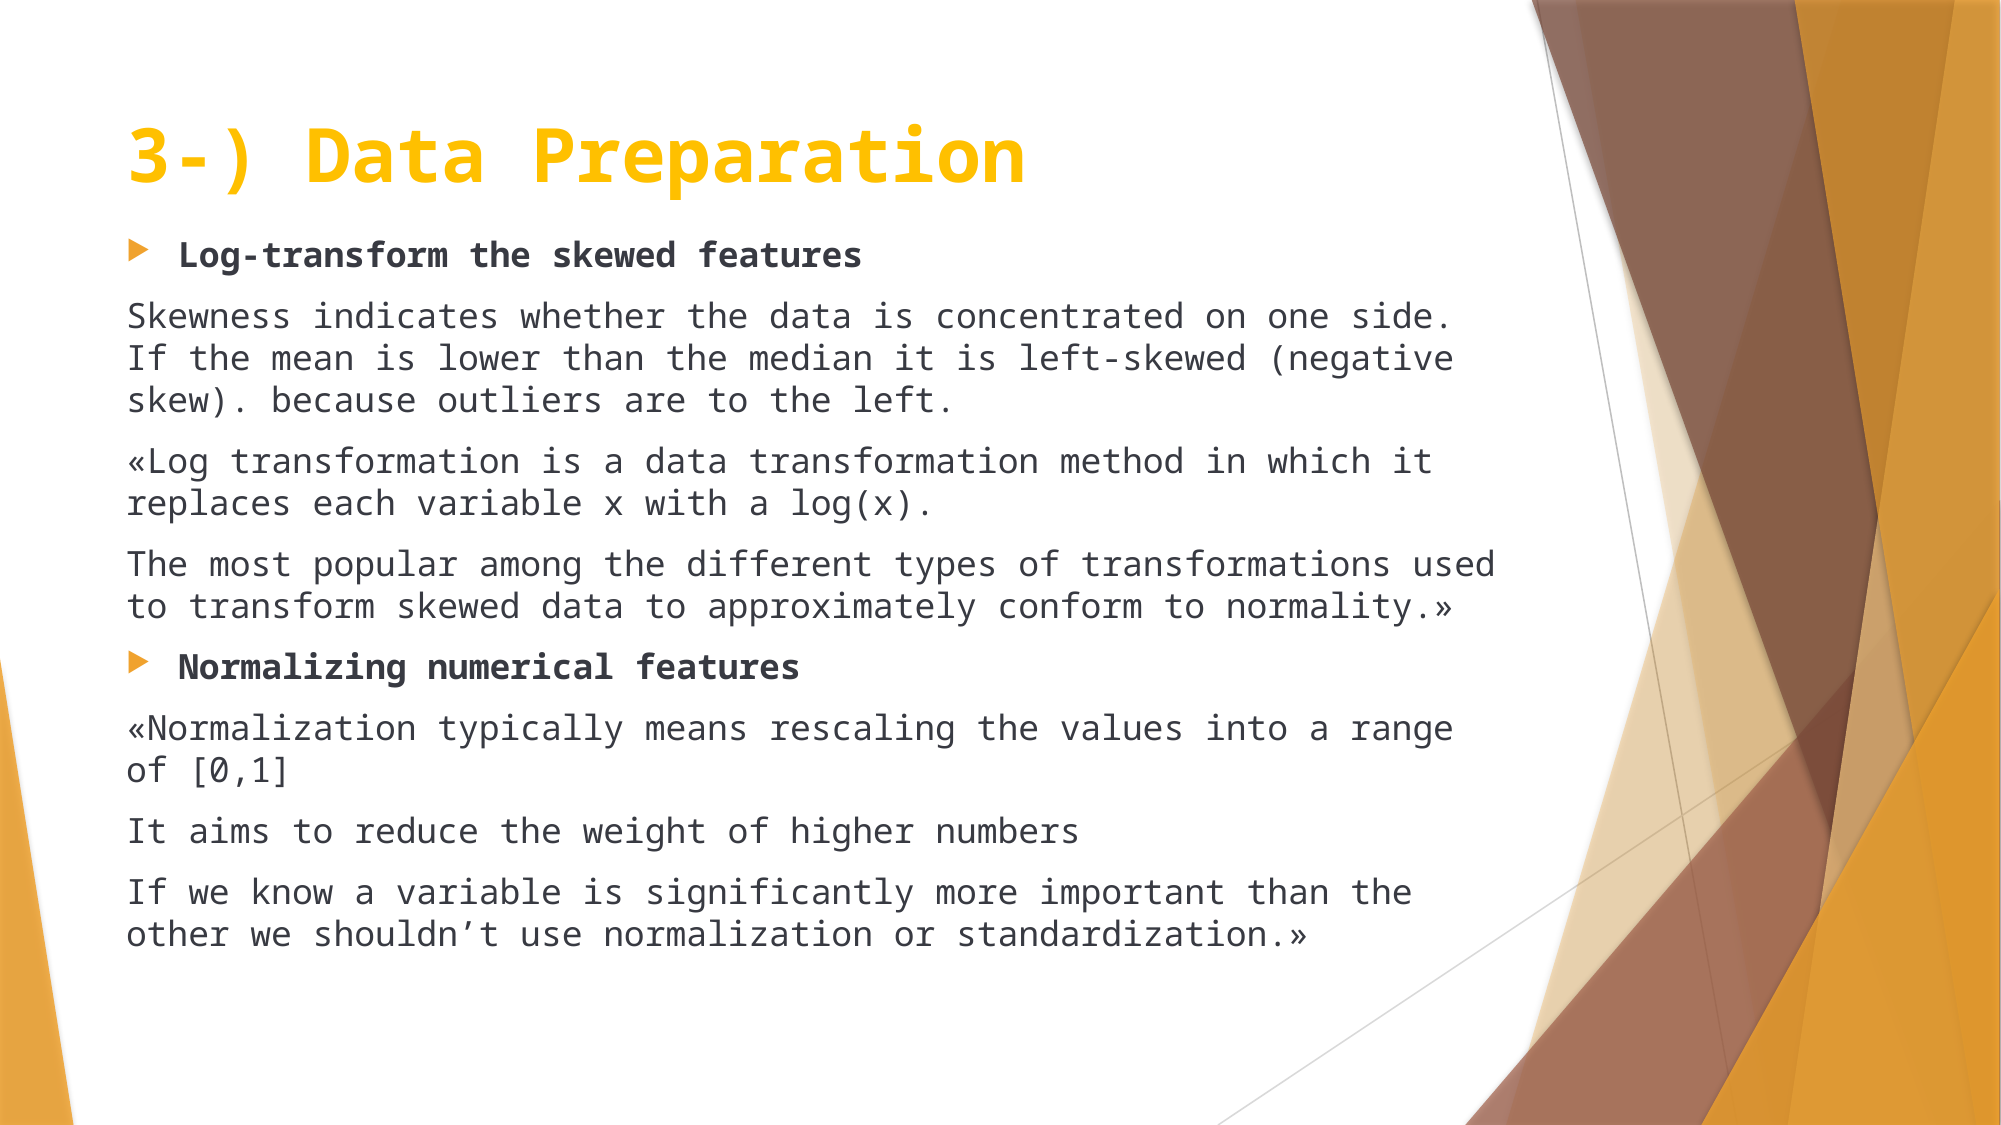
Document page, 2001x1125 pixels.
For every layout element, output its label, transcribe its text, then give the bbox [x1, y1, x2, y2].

list Log-transform the skewed features Skewness indicates whether the data is concentrated on one side. If the mean is lower than the median it is left-skewed (negative skew). because outliers are to the left. «Log transformation is a data transformation method in which it replaces each variable x with a log(x). The most popular among the different types of transformations used to transform skewed data to approximately conform to normality.» Normalizing numerical features «Normalization typically means rescaling the values into a range of [0,1] It aims to reduce the weight of higher numbers If we know a variable is significantly more important than the other we shouldn’t use normalization or standardization.» [111, 224, 1522, 992]
title 3-) Data Preparation [111, 99, 1522, 224]
